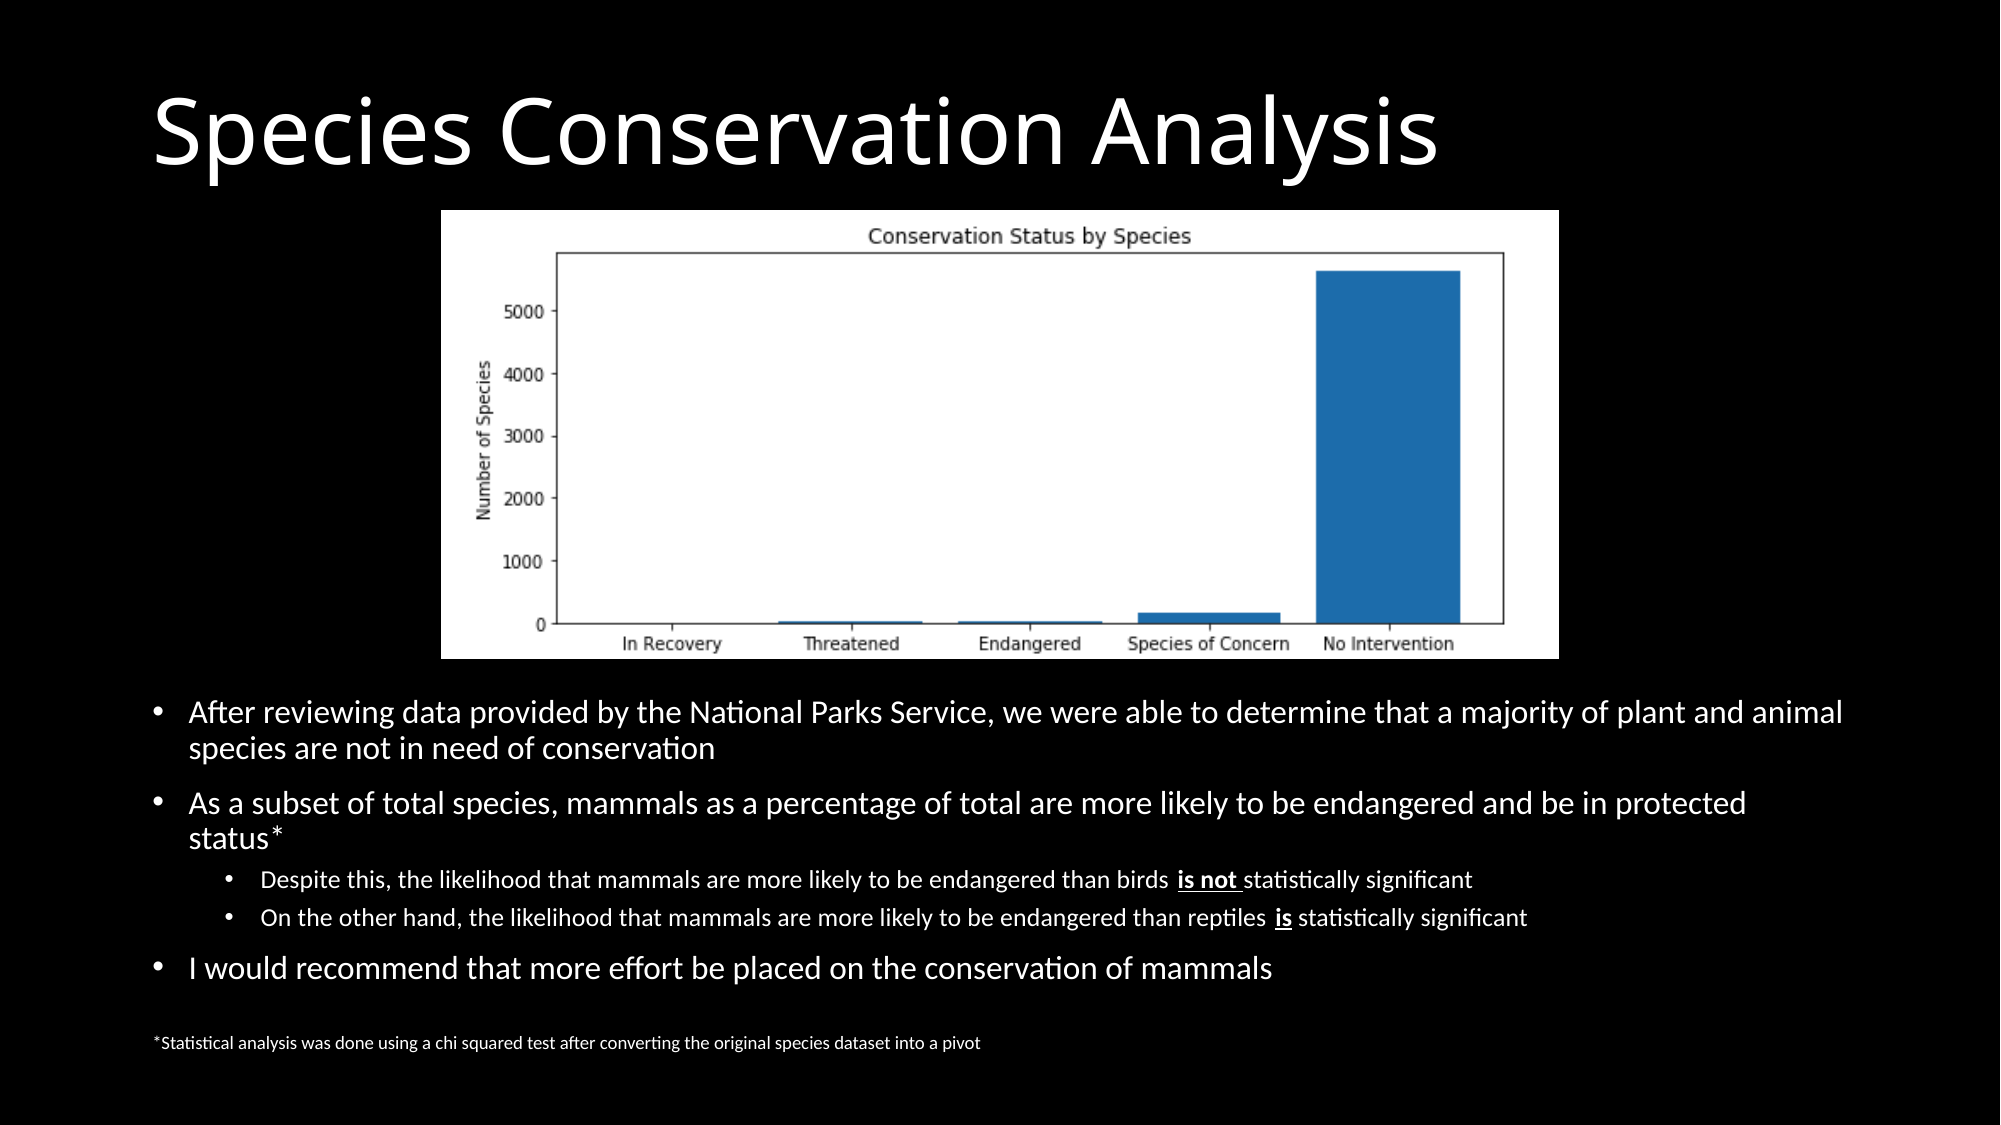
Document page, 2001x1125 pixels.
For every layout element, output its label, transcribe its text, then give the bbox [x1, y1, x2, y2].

list After reviewing data provided by the National Parks Service, we were able to determine that a majority of plant and animal species are not in need of conservation As a subset of total species, mammals as a percentage of total are more likely to be endangered and be in protected status* Despite this, the likelihood that mammals are more likely to be endangered than birds is not statistically significant On the other hand, the likelihood that mammals are more likely to be endangered than reptiles is statistically significant I would recommend that more effort be placed on the conservation of mammals [137, 687, 1863, 995]
text_box *Statistical analysis was done using a chi squared test after converting the original species dataset into a pivot [137, 1023, 1795, 1061]
title Species Conservation Analysis [137, 59, 1863, 211]
picture [441, 210, 1559, 659]
